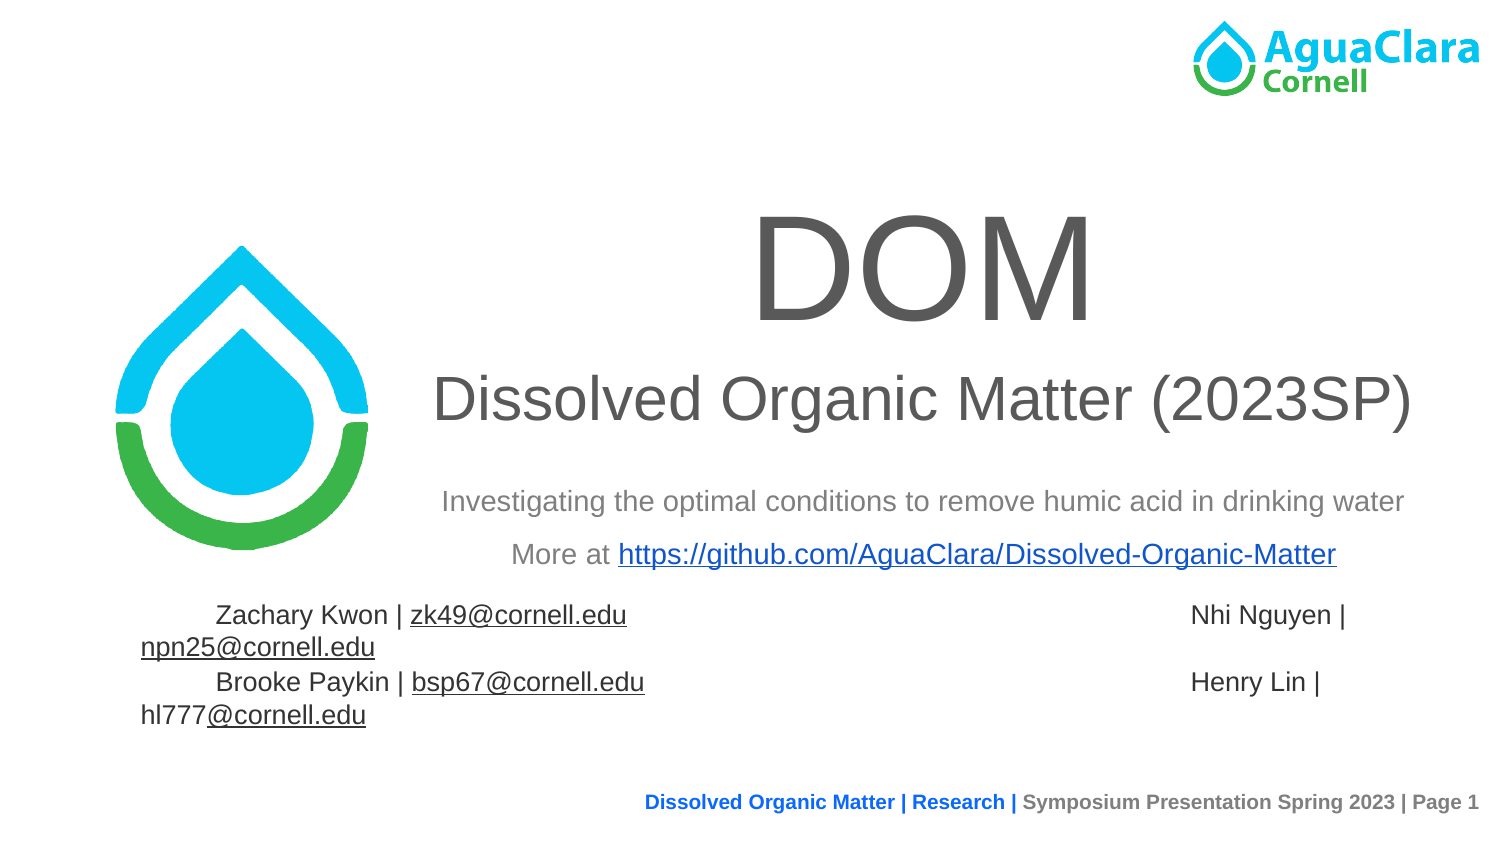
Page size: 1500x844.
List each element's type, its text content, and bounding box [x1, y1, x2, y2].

text_box Dissolved Organic Matter (2023SP) [485, 342, 1459, 440]
text_box Zachary Kwon | zk49@cornell.edu Nhi Nguyen | npn25@cornell.edu [50, 589, 1377, 658]
text_box Brooke Paykin | bsp67@cornell.edu Henry Lin | hl777@cornell.edu [50, 657, 1351, 725]
text_box DOM [511, 162, 1337, 342]
text_box Dissolved Organic Matter | Research | Symposium Presentation Spring 2023 | Page 1 [622, 781, 1500, 844]
text_box Investigating the optimal conditions to remove humic acid in drinking water More at https://github.com/AguaClara/Dissolved-Organic-Matter [485, 457, 1454, 555]
picture [0, 175, 482, 632]
picture [1180, 12, 1488, 110]
